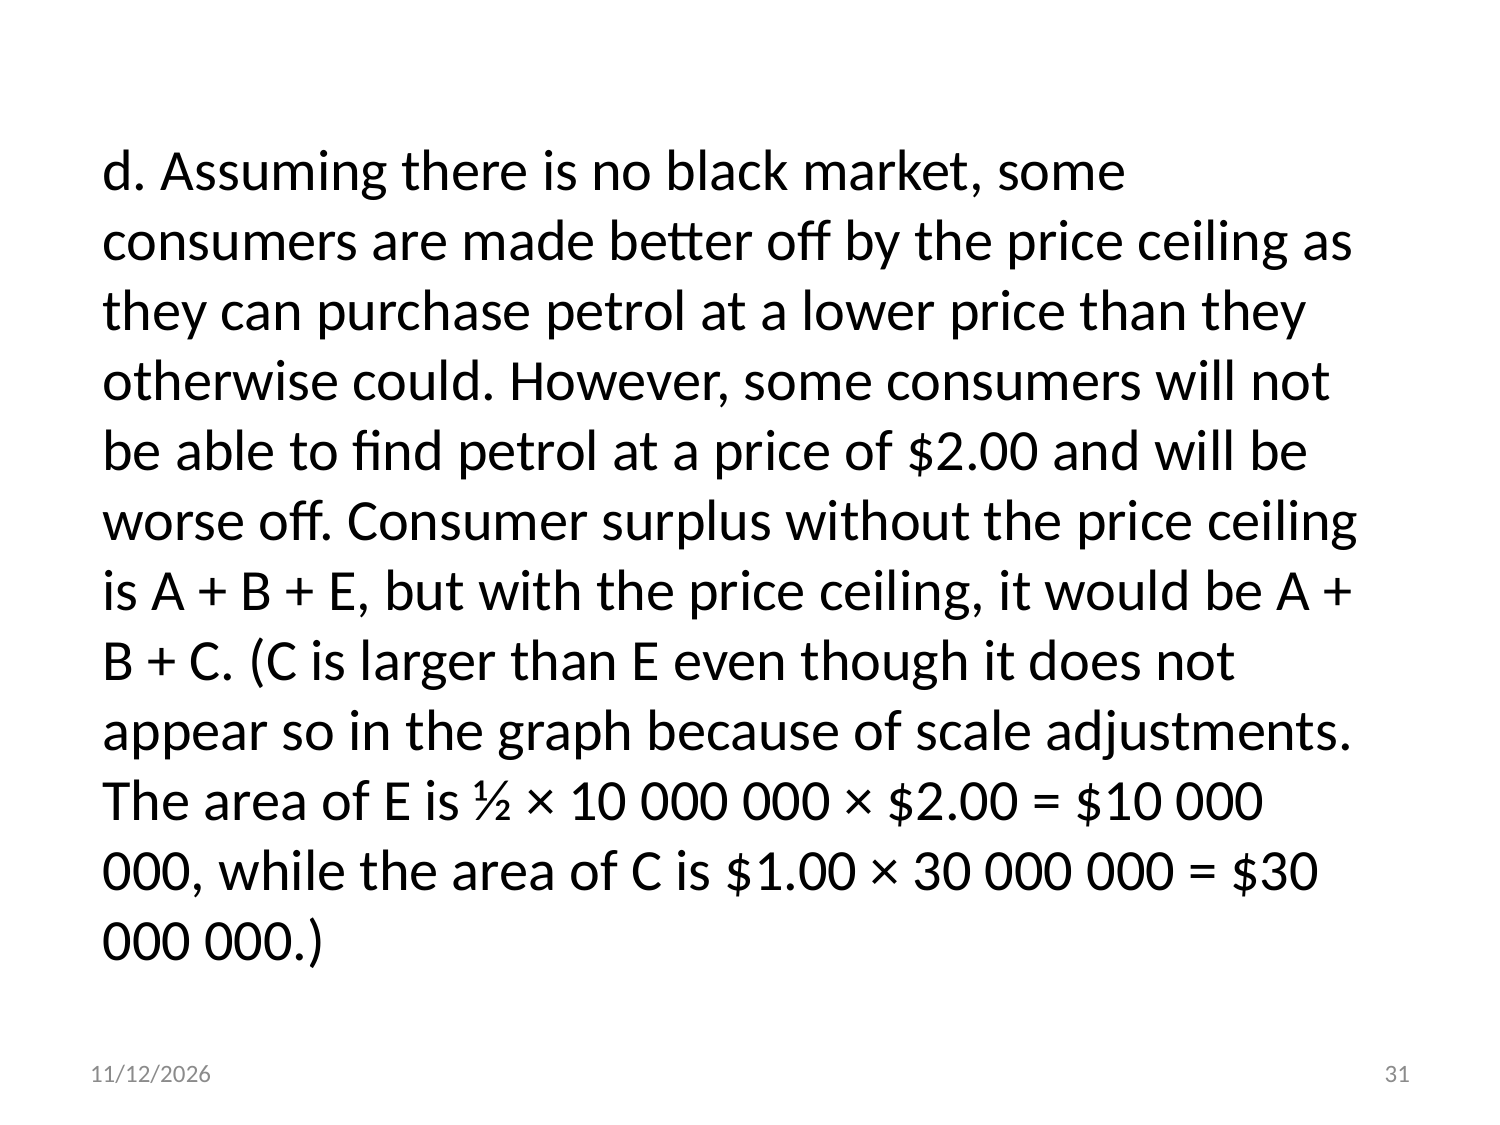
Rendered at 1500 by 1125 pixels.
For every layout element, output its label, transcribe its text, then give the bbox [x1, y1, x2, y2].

slide_number 15-Aug-17 [75, 1042, 425, 1103]
slide_number 31 [1074, 1042, 1425, 1103]
list d. Assuming there is no black market, some consumers are made better off by the price ceiling as they can purchase petrol at a lower price than they otherwise could. However, some consumers will not be able to find petrol at a price of $2.00 and will be worse off. Consumer surplus without the price ceiling is A + B + E, but with the price ceiling, it would be A + B + C. (C is larger than E even though it does not appear so in the graph because of scale adjustments. The area of E is ½ × 10 000 000 × $2.00 = $10 000 000, while the area of C is $1.00 × 30 000 000 = $30 000 000.) [87, 125, 1391, 1050]
